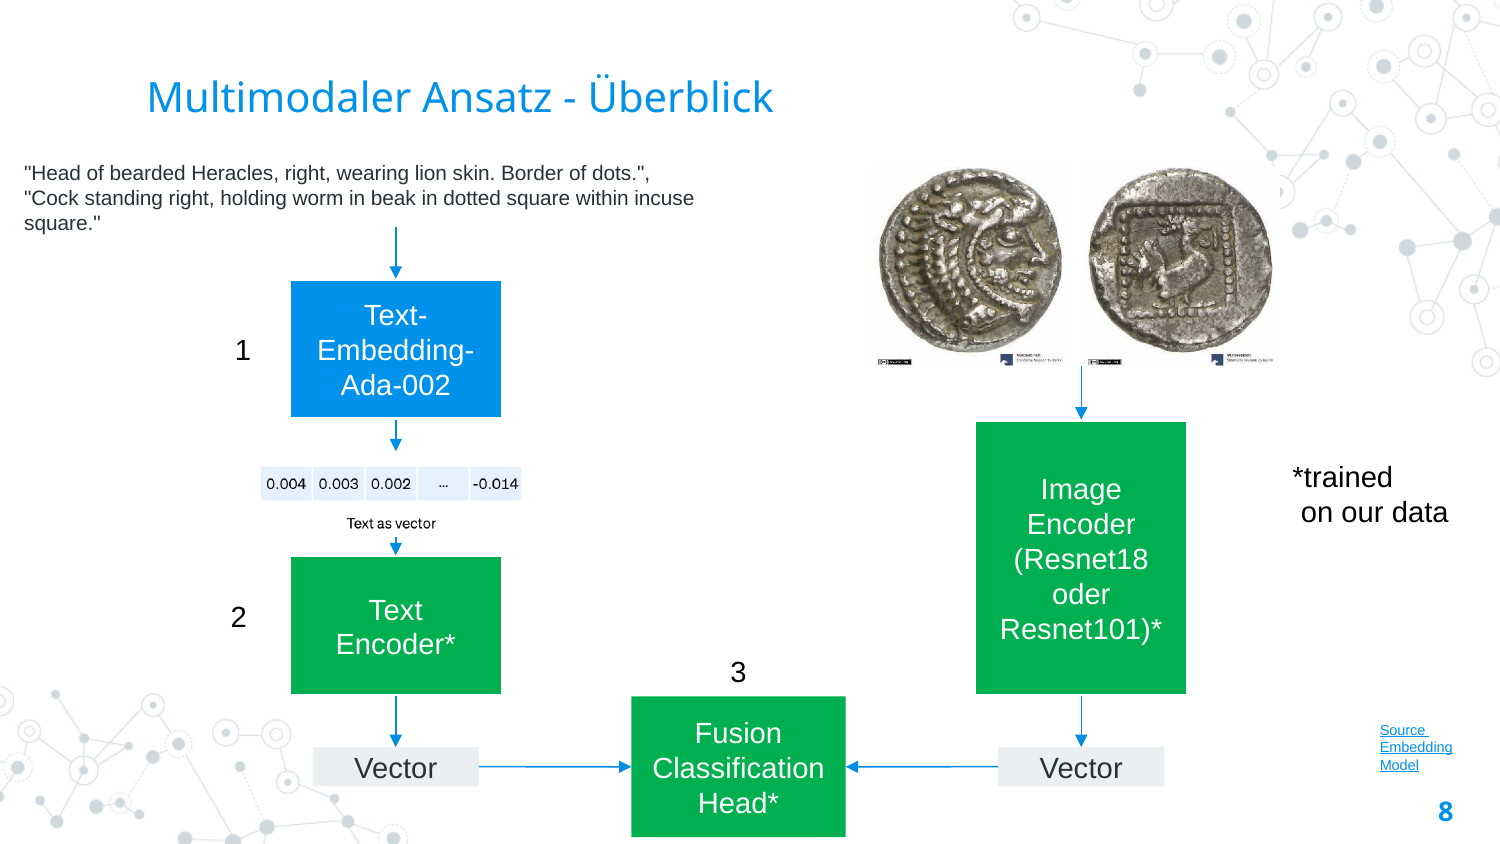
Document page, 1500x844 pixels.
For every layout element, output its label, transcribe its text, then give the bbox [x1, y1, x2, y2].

text_box Text Encoder* [287, 553, 505, 698]
title Multimodaler Ansatz - Überblick [131, 20, 1374, 136]
text_box Vector [996, 745, 1167, 788]
text_box *trained on our data [1277, 450, 1465, 536]
text_box Source Embedding Model [1365, 712, 1468, 781]
text_box Text-Embedding-Ada-002 [287, 277, 505, 422]
text_box Vector [310, 745, 481, 788]
slide_number 8 [1378, 779, 1469, 844]
text_box Fusion Classification Head* [629, 694, 848, 839]
text_box "Head of bearded Heracles, right, wearing lion skin. Border of dots.", "Cock standing right, holding worm in beak in dotted square within incuse square." [7, 165, 784, 229]
picture [0, 0, 1500, 844]
text_box 1 [220, 323, 267, 374]
text_box 3 [715, 645, 762, 696]
text_box 2 [215, 591, 262, 641]
text_box Image Encoder (Resnet18 oder Resnet101)* [972, 417, 1191, 698]
